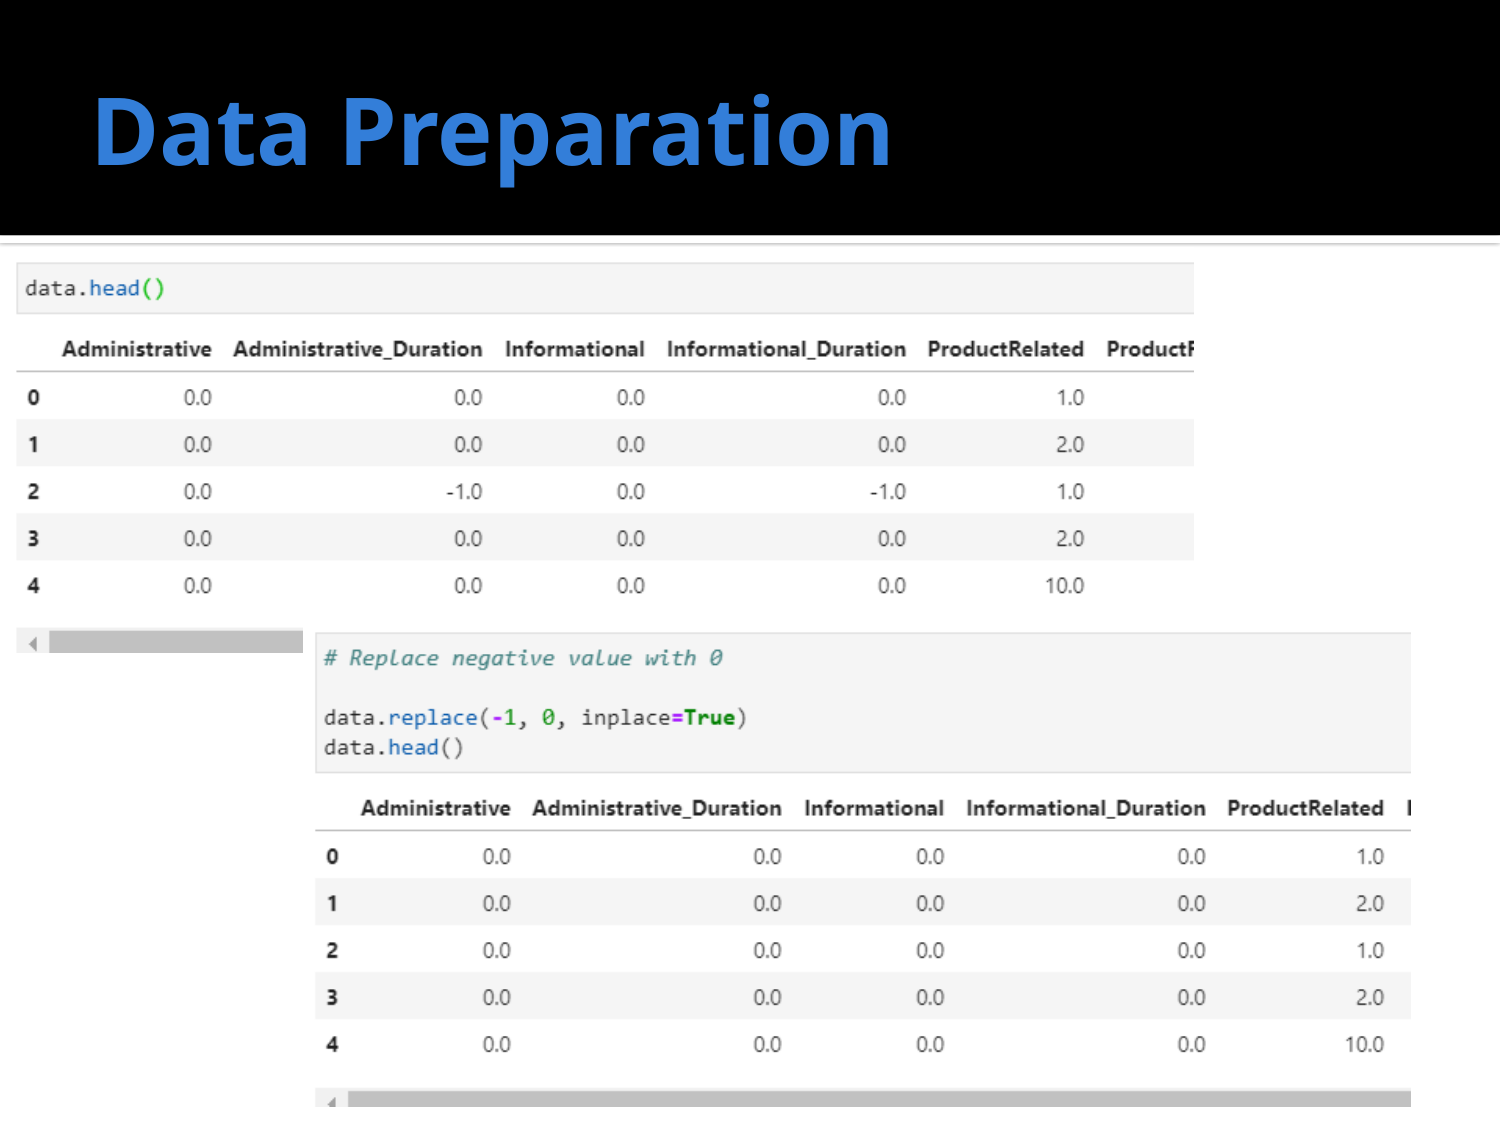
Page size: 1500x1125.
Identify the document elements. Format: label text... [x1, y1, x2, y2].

picture [12, 247, 1411, 1107]
title Data Preparation [75, 25, 1425, 231]
